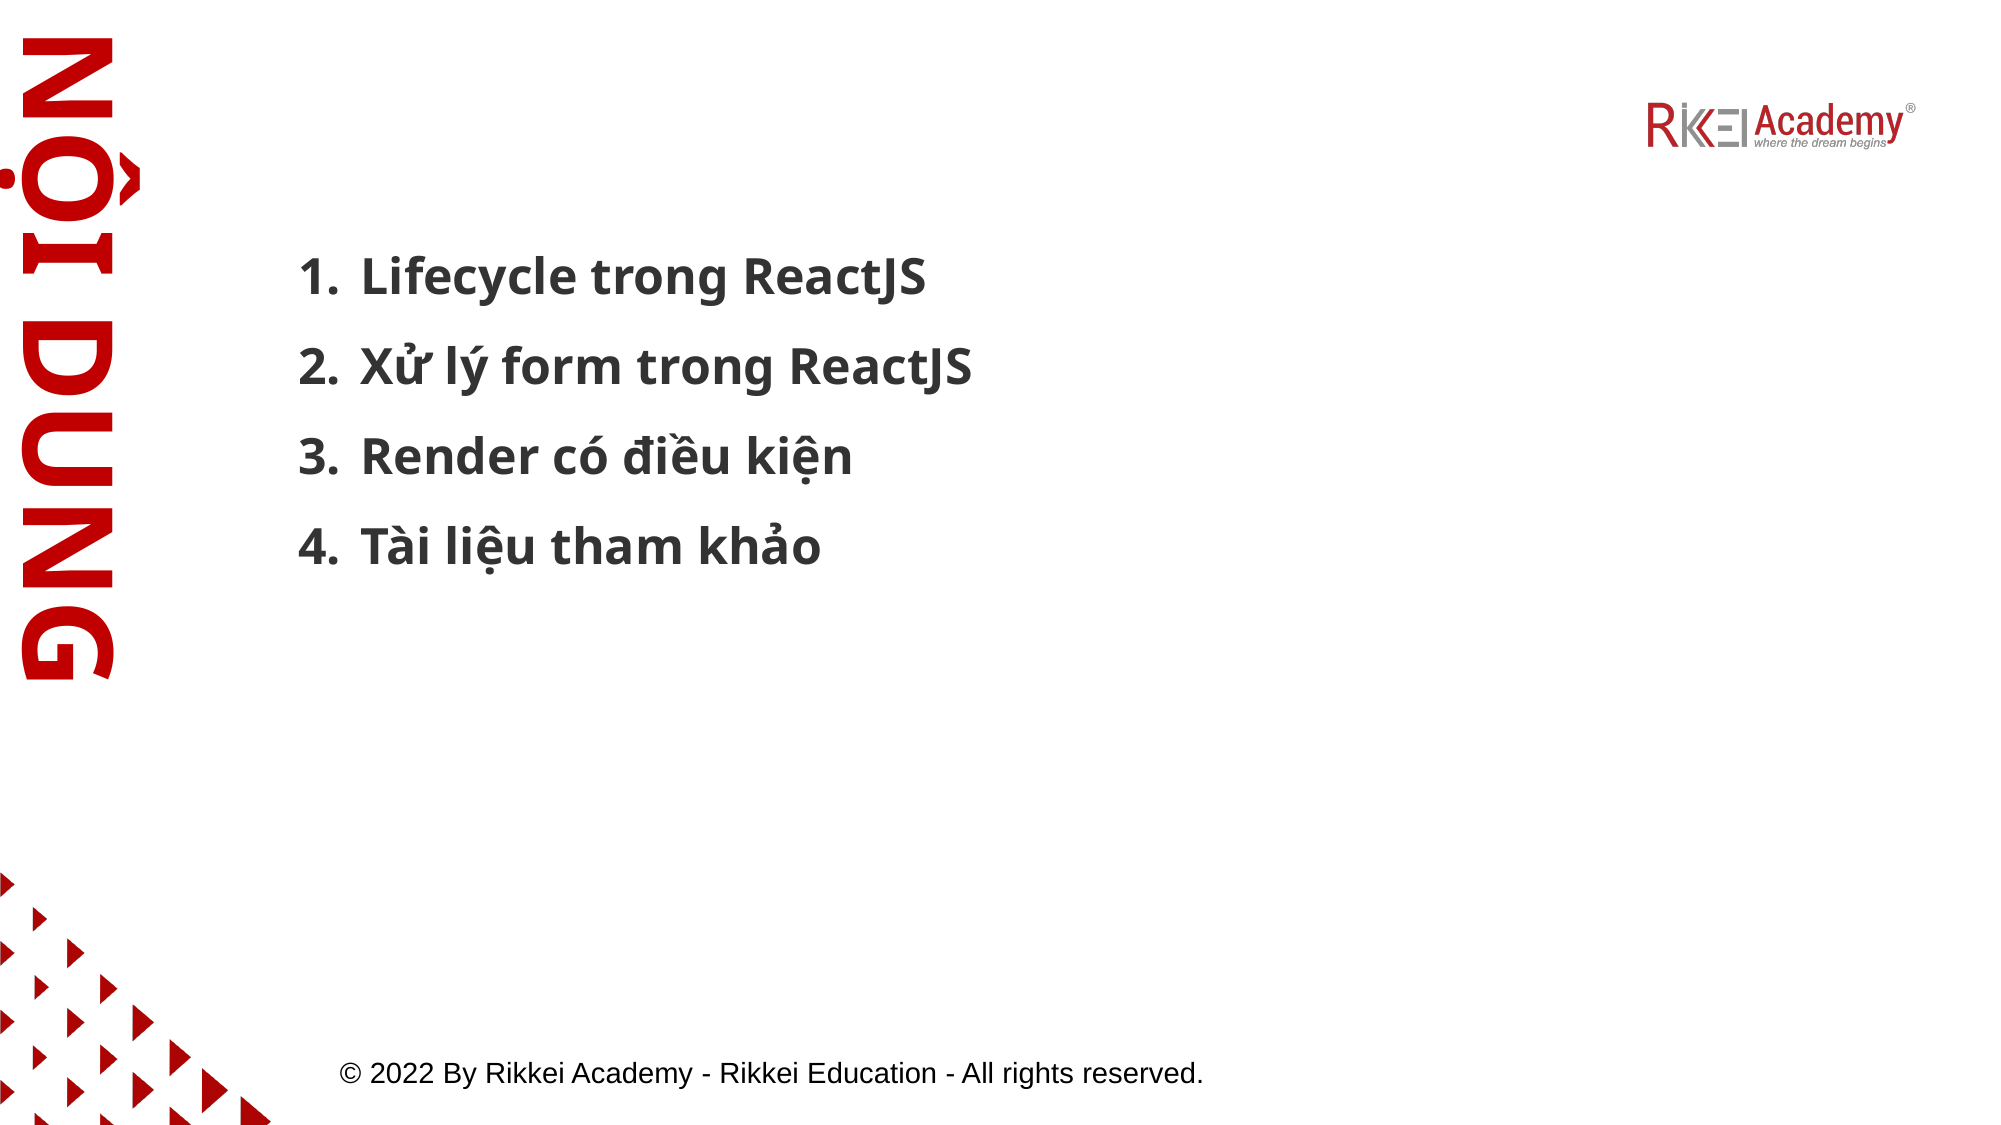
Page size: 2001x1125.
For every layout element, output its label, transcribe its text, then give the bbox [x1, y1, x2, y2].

list Lifecycle trong ReactJS Xử lý form trong ReactJS Render có điều kiện Tài liệu tham khảo [270, 206, 1874, 1017]
title NỘI DUNG [0, 0, 292, 815]
picture [0, 838, 272, 1125]
picture [1623, 53, 1929, 203]
